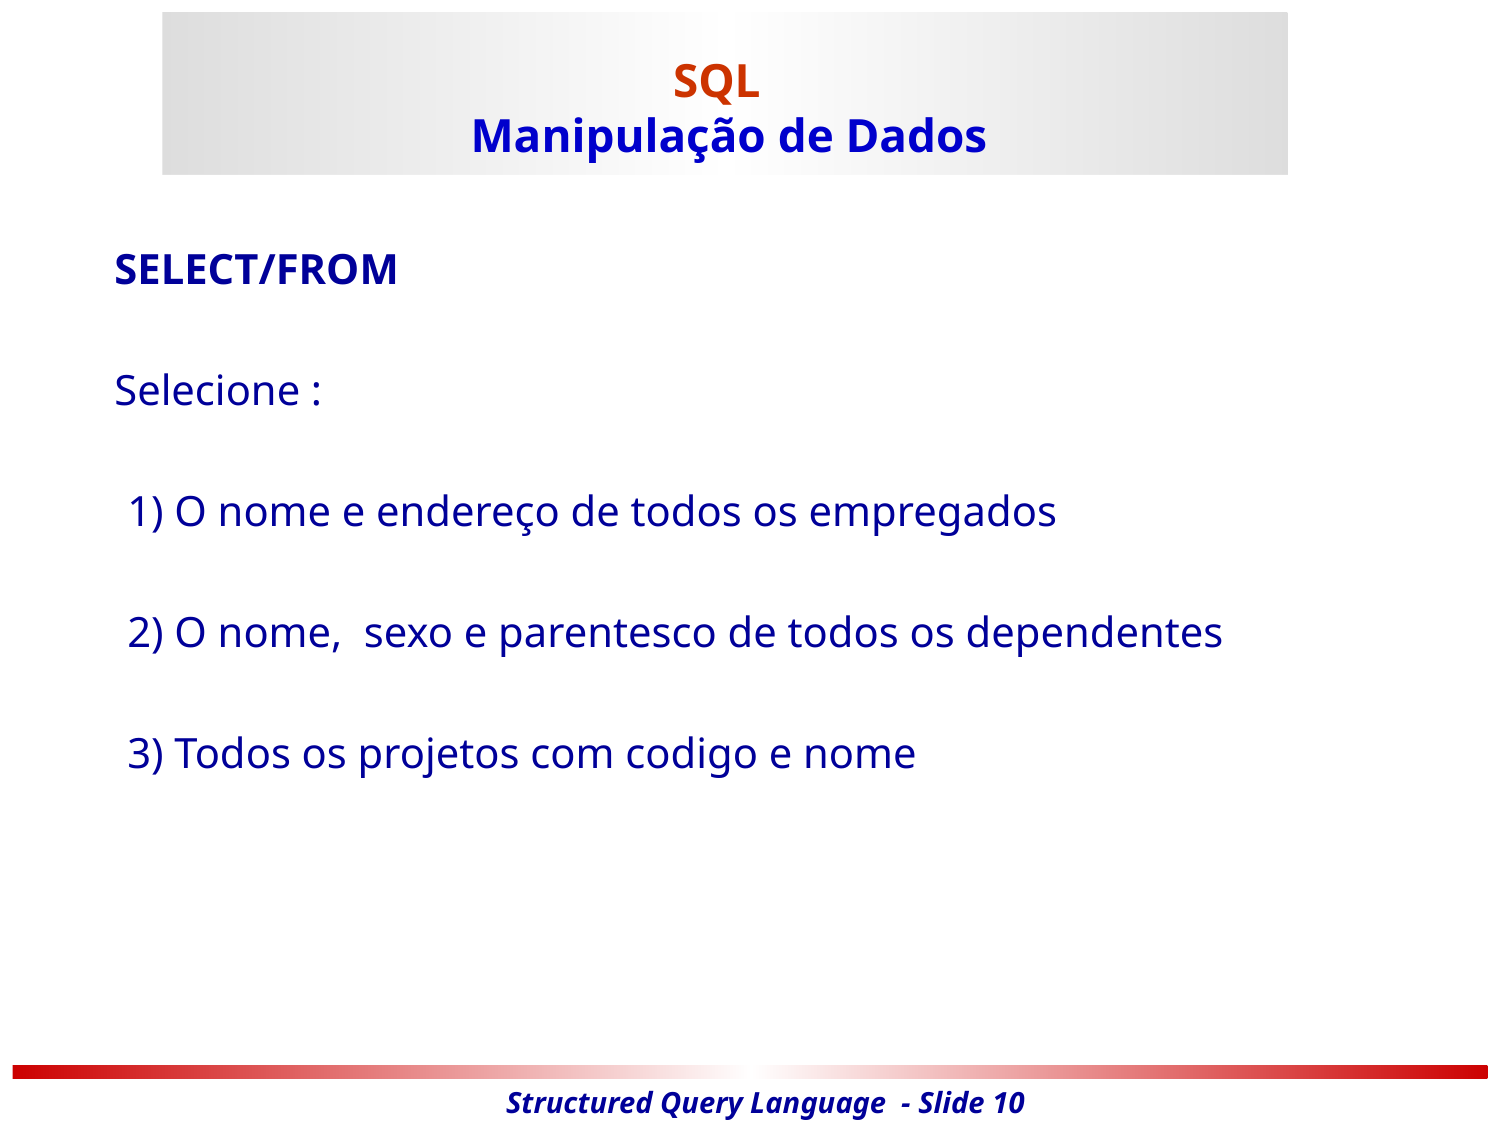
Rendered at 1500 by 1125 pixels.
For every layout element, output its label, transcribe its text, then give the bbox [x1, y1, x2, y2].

title SQL Manipulação de Dados [49, 4, 1397, 174]
list SELECT/FROM Selecione : 1) O nome e endereço de todos os empregados 2) O nome, sexo e parentesco de todos os dependentes 3) Todos os projetos com codigo e nome [37, 174, 1451, 916]
